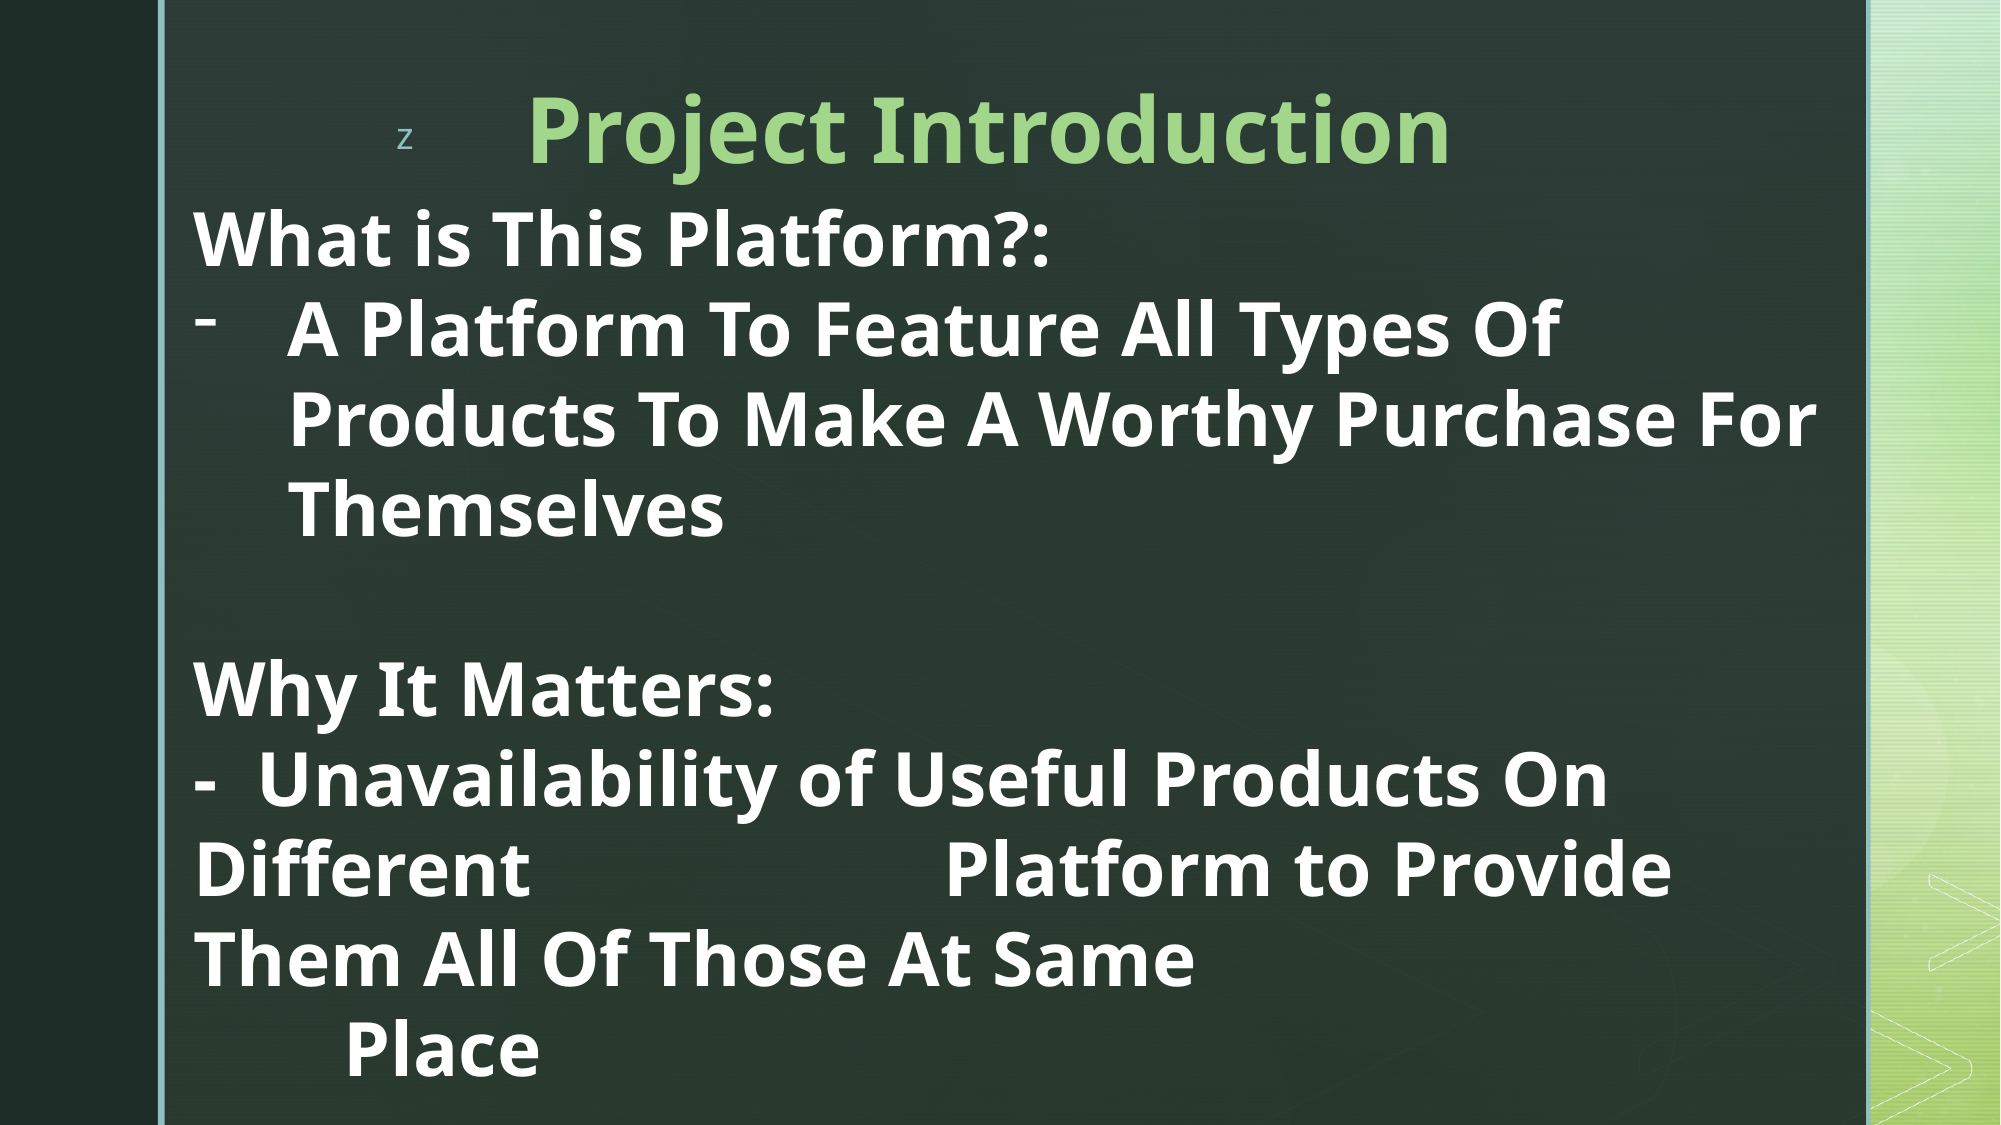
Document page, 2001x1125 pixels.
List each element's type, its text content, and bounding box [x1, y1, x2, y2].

title Project Introduction [127, 76, 1853, 295]
picture [1871, 0, 2001, 1125]
text_box What is This Platform?: A Platform To Feature All Types Of Products To Make A Worthy Purchase For Themselves Why It Matters: - Unavailability of Useful Products On Different Platform to Provide Them All Of Those At Same Place [178, 184, 1904, 1099]
